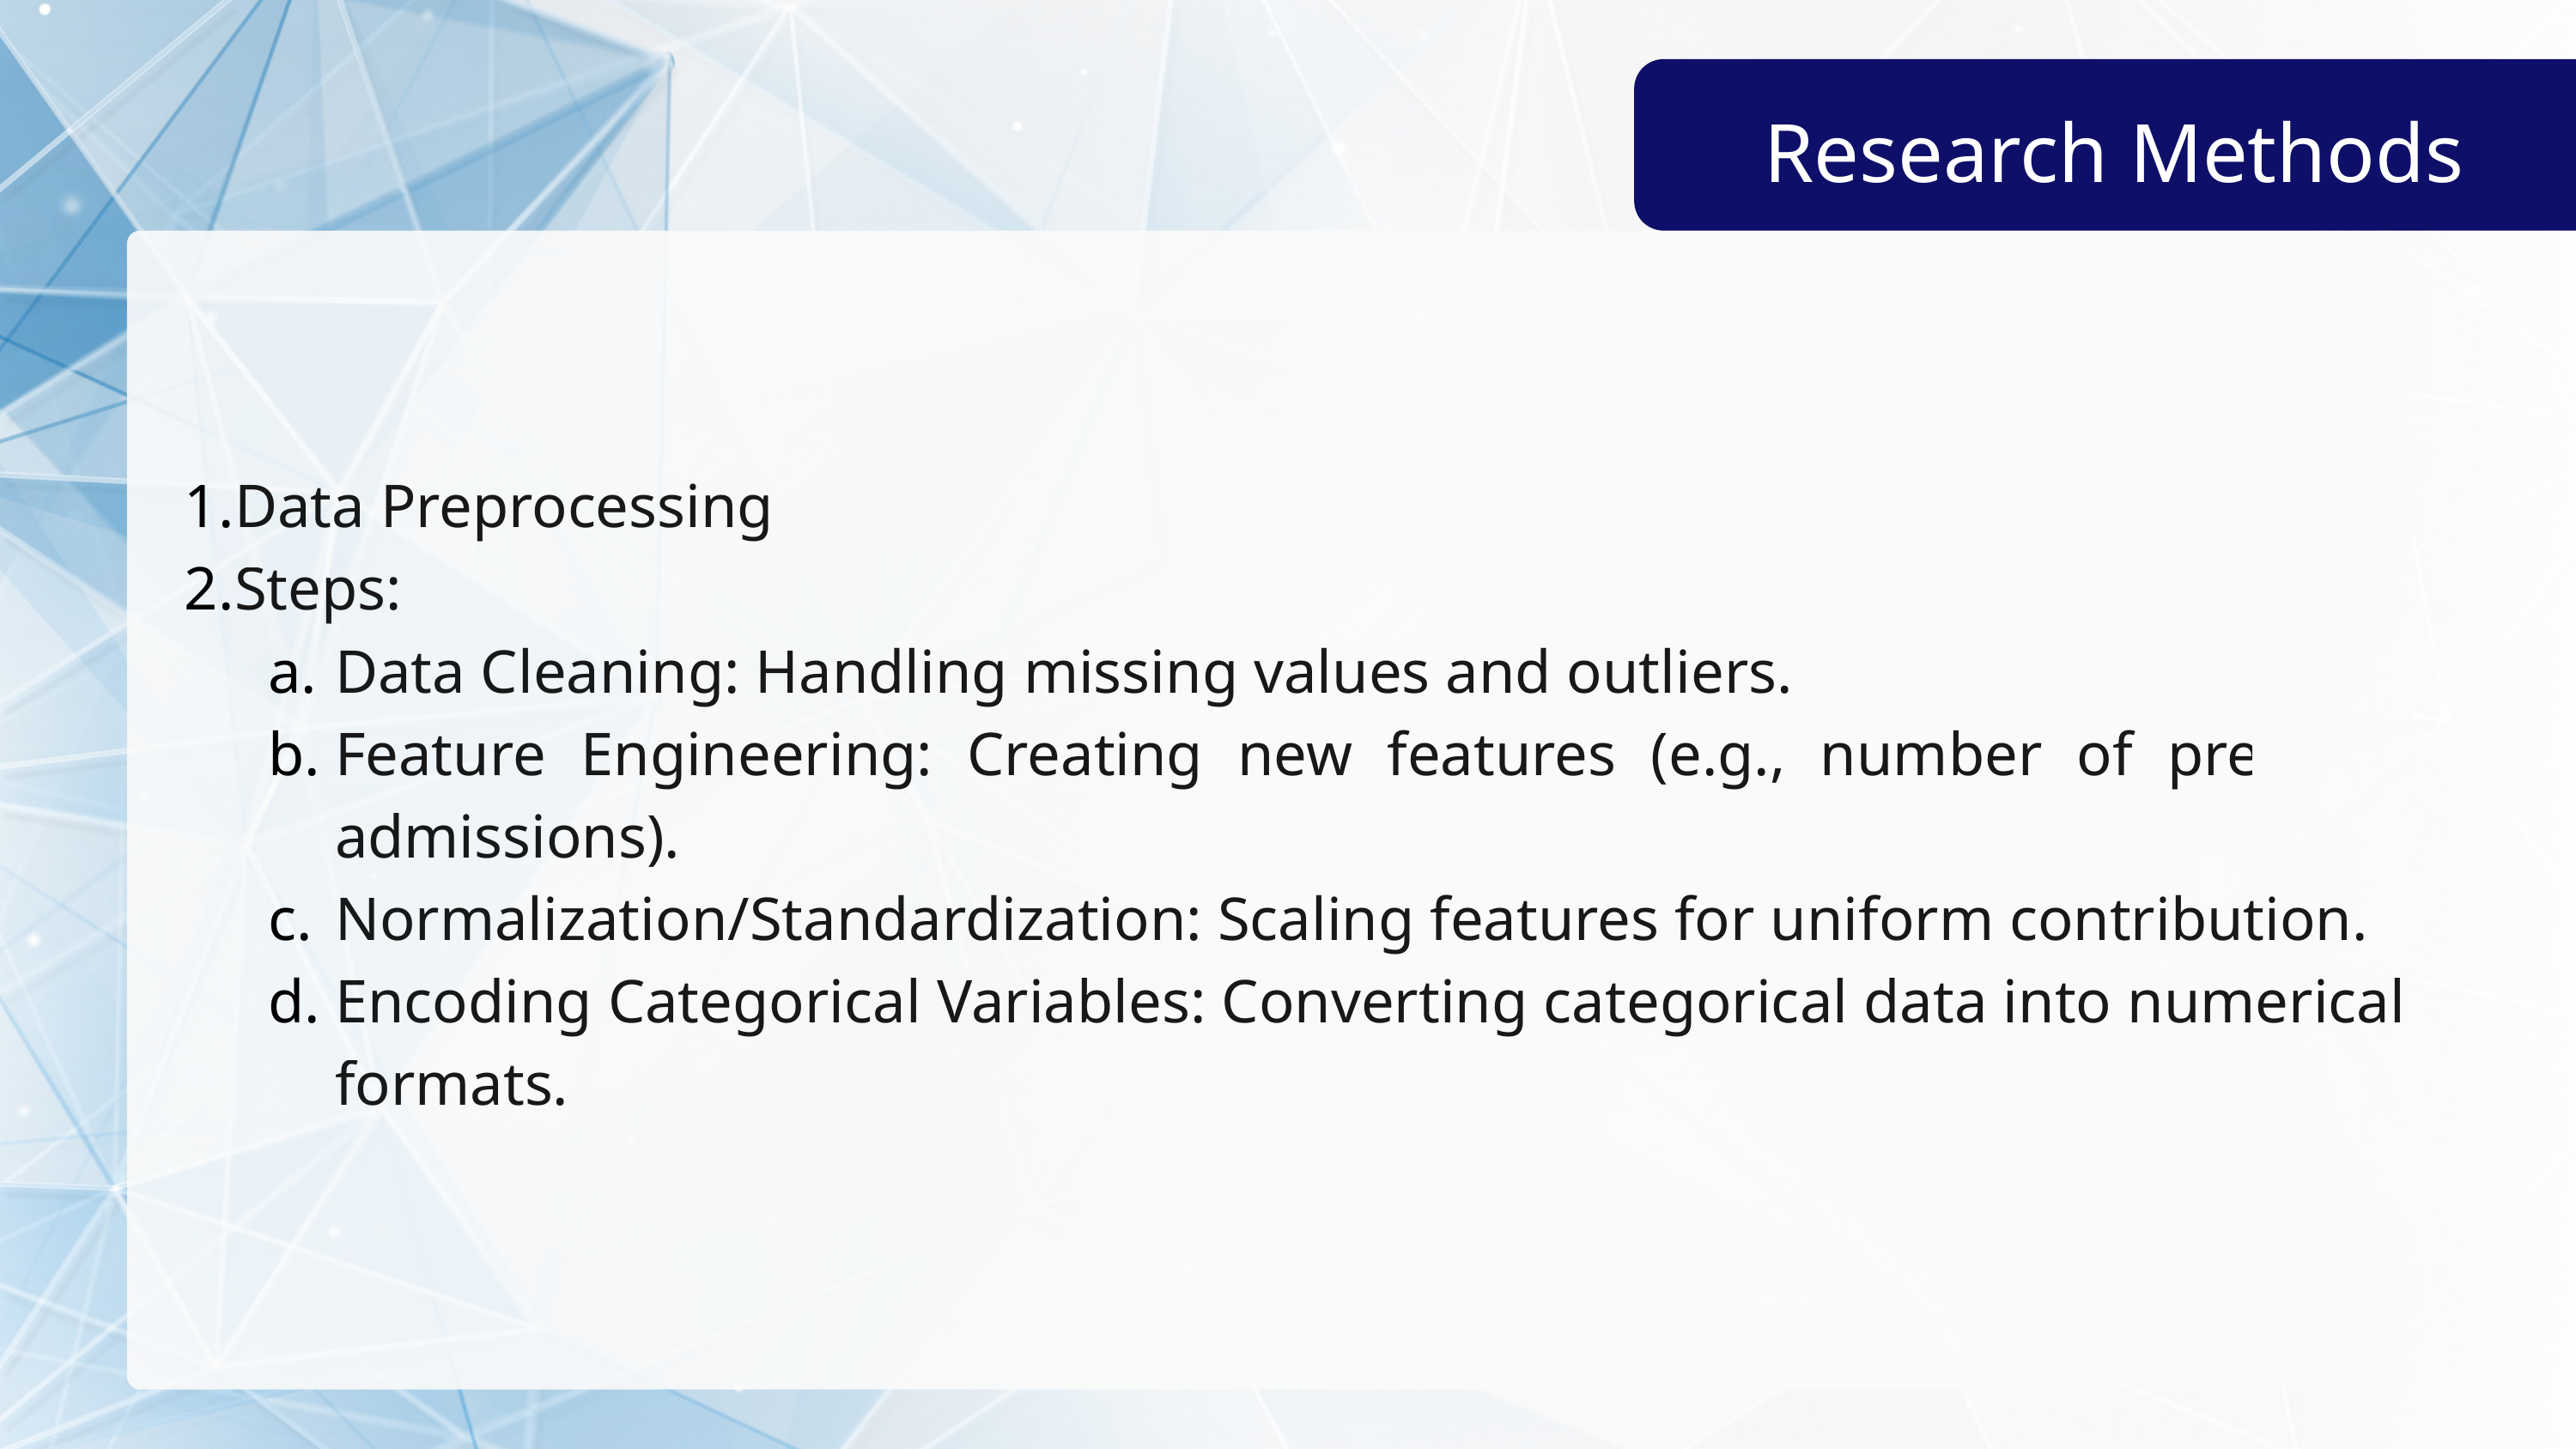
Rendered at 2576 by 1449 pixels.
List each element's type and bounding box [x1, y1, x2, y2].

text_box [126, 230, 2414, 1390]
text_box [0, 0, 2576, 1449]
text_box [1633, 58, 2576, 231]
